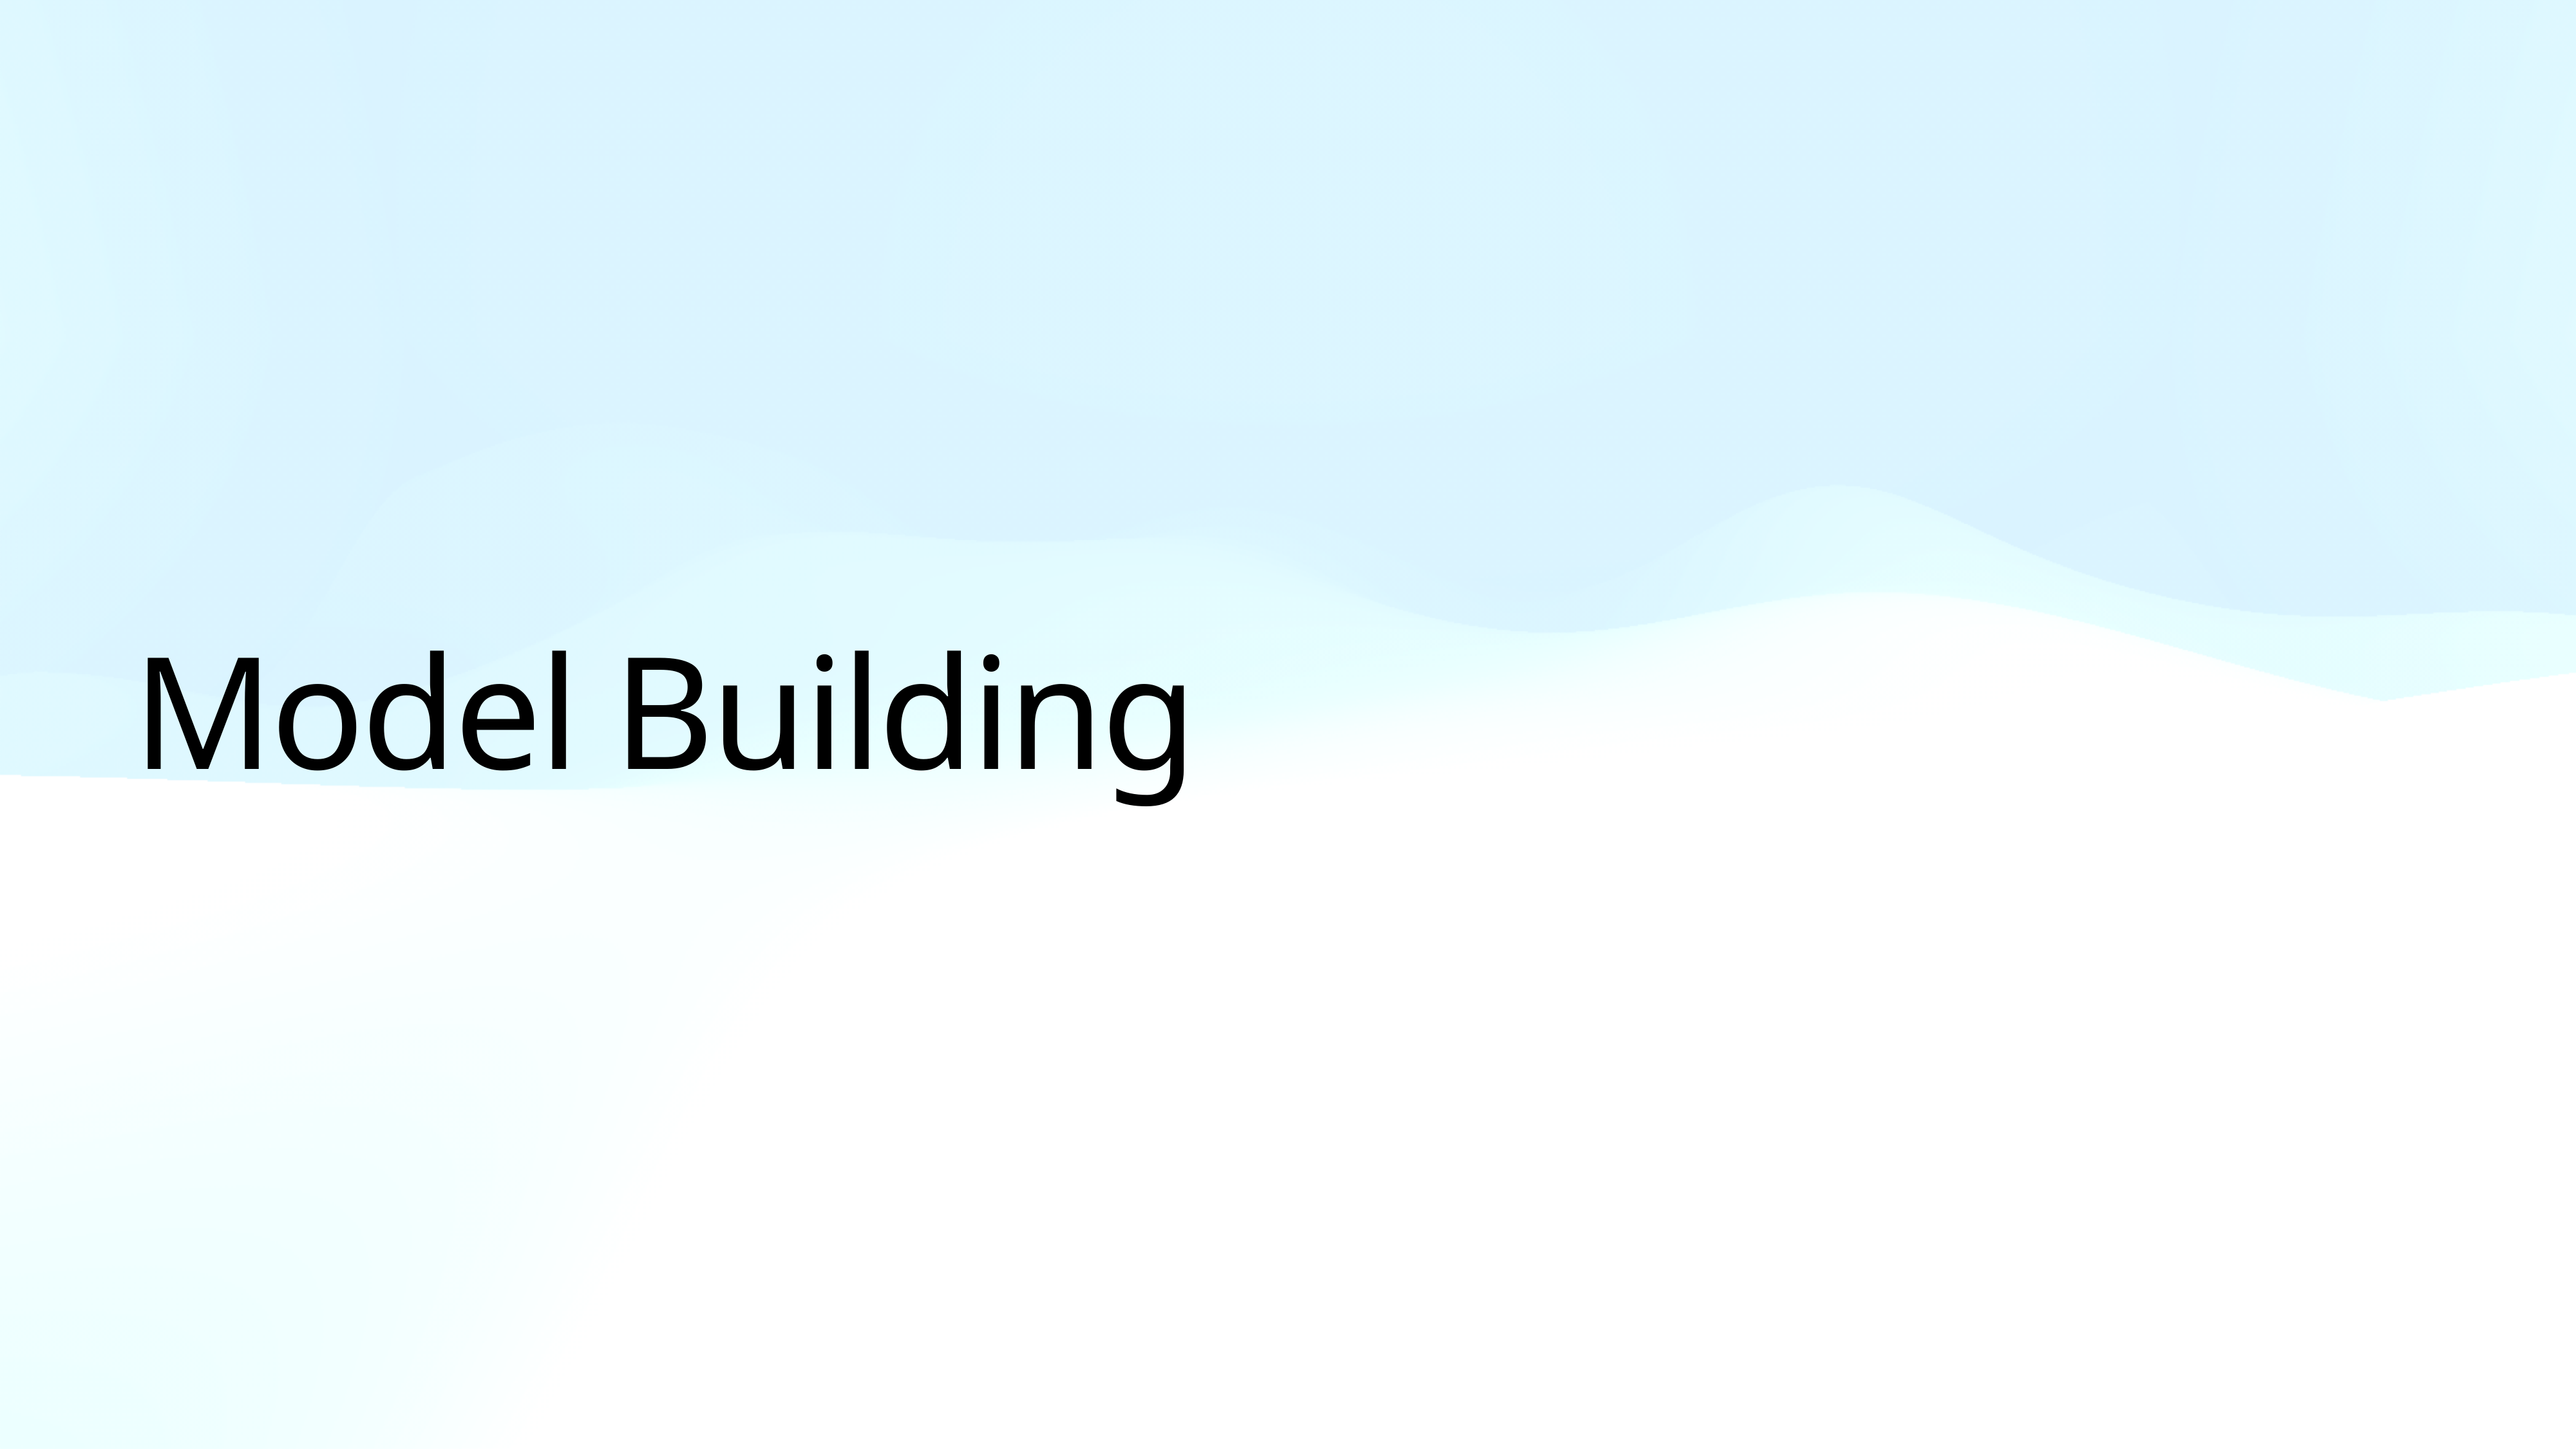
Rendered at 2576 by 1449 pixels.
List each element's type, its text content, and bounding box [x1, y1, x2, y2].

picture [0, 0, 2576, 1449]
title Model Building [127, 478, 2449, 971]
